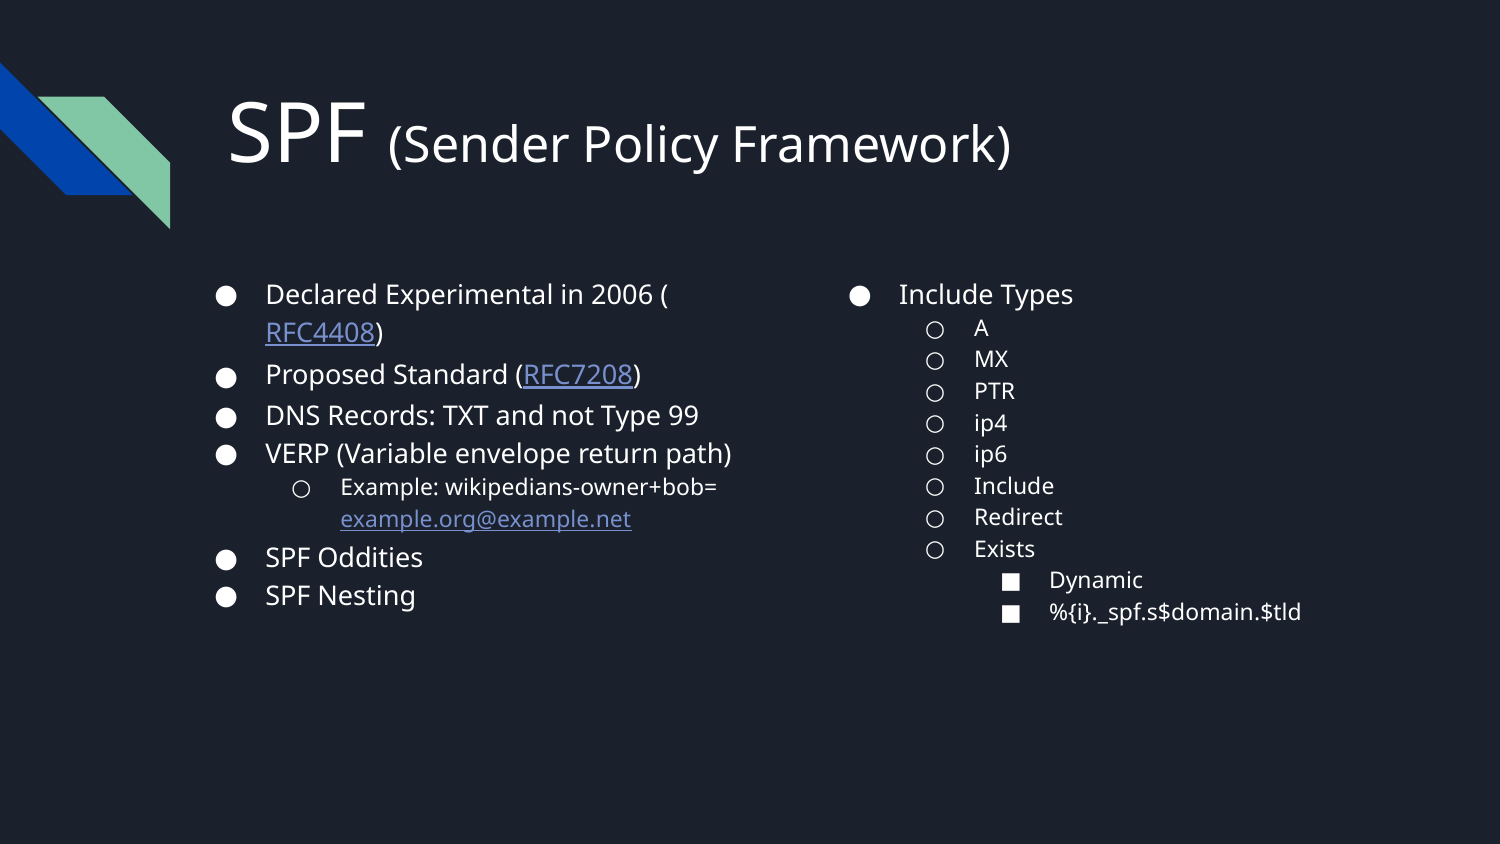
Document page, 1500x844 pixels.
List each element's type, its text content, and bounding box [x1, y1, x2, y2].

list Include Types A MX PTR ip4 ip6 Include Redirect Exists Dynamic %{i}._spf.s$domain.$tld [809, 257, 1368, 735]
title SPF (Sender Policy Framework) [212, 64, 1368, 215]
list Declared Experimental in 2006 (RFC4408) Proposed Standard (RFC7208) DNS Records: TXT and not Type 99 VERP (Variable envelope return path) Example: wikipedians-owner+bob=example.org@example.net SPF Oddities SPF Nesting [175, 257, 788, 735]
